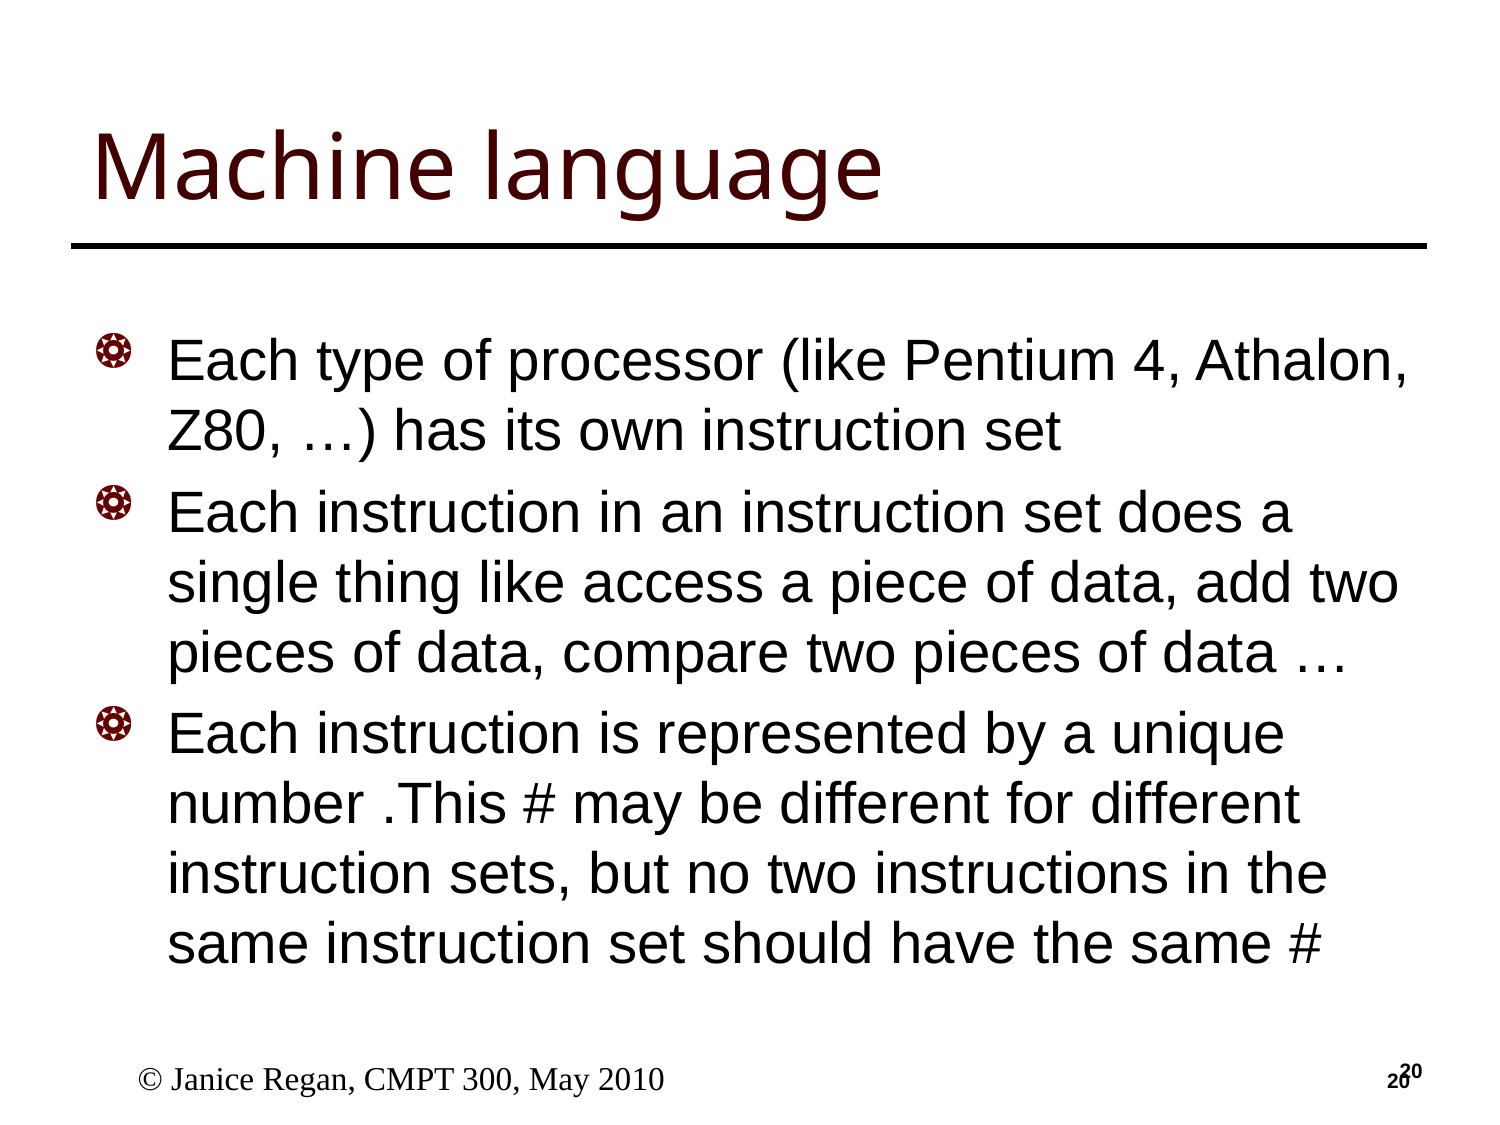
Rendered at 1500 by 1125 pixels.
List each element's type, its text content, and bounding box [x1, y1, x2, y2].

slide_number 19 [1124, 1049, 1438, 1125]
text_box 19 [1074, 1060, 1425, 1125]
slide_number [41, 1050, 762, 1125]
title Machine language [74, 37, 1426, 226]
list Each type of processor (like Pentium 4, Athalon, Z80, …) has its own instruction set Each instruction in an instruction set does a single thing like access a piece of data, add two pieces of data, compare two pieces of data … Each instruction is represented by a unique number .This # may be different for different instruction sets, but no two instructions in the same instruction set should have the same # [74, 314, 1438, 1032]
